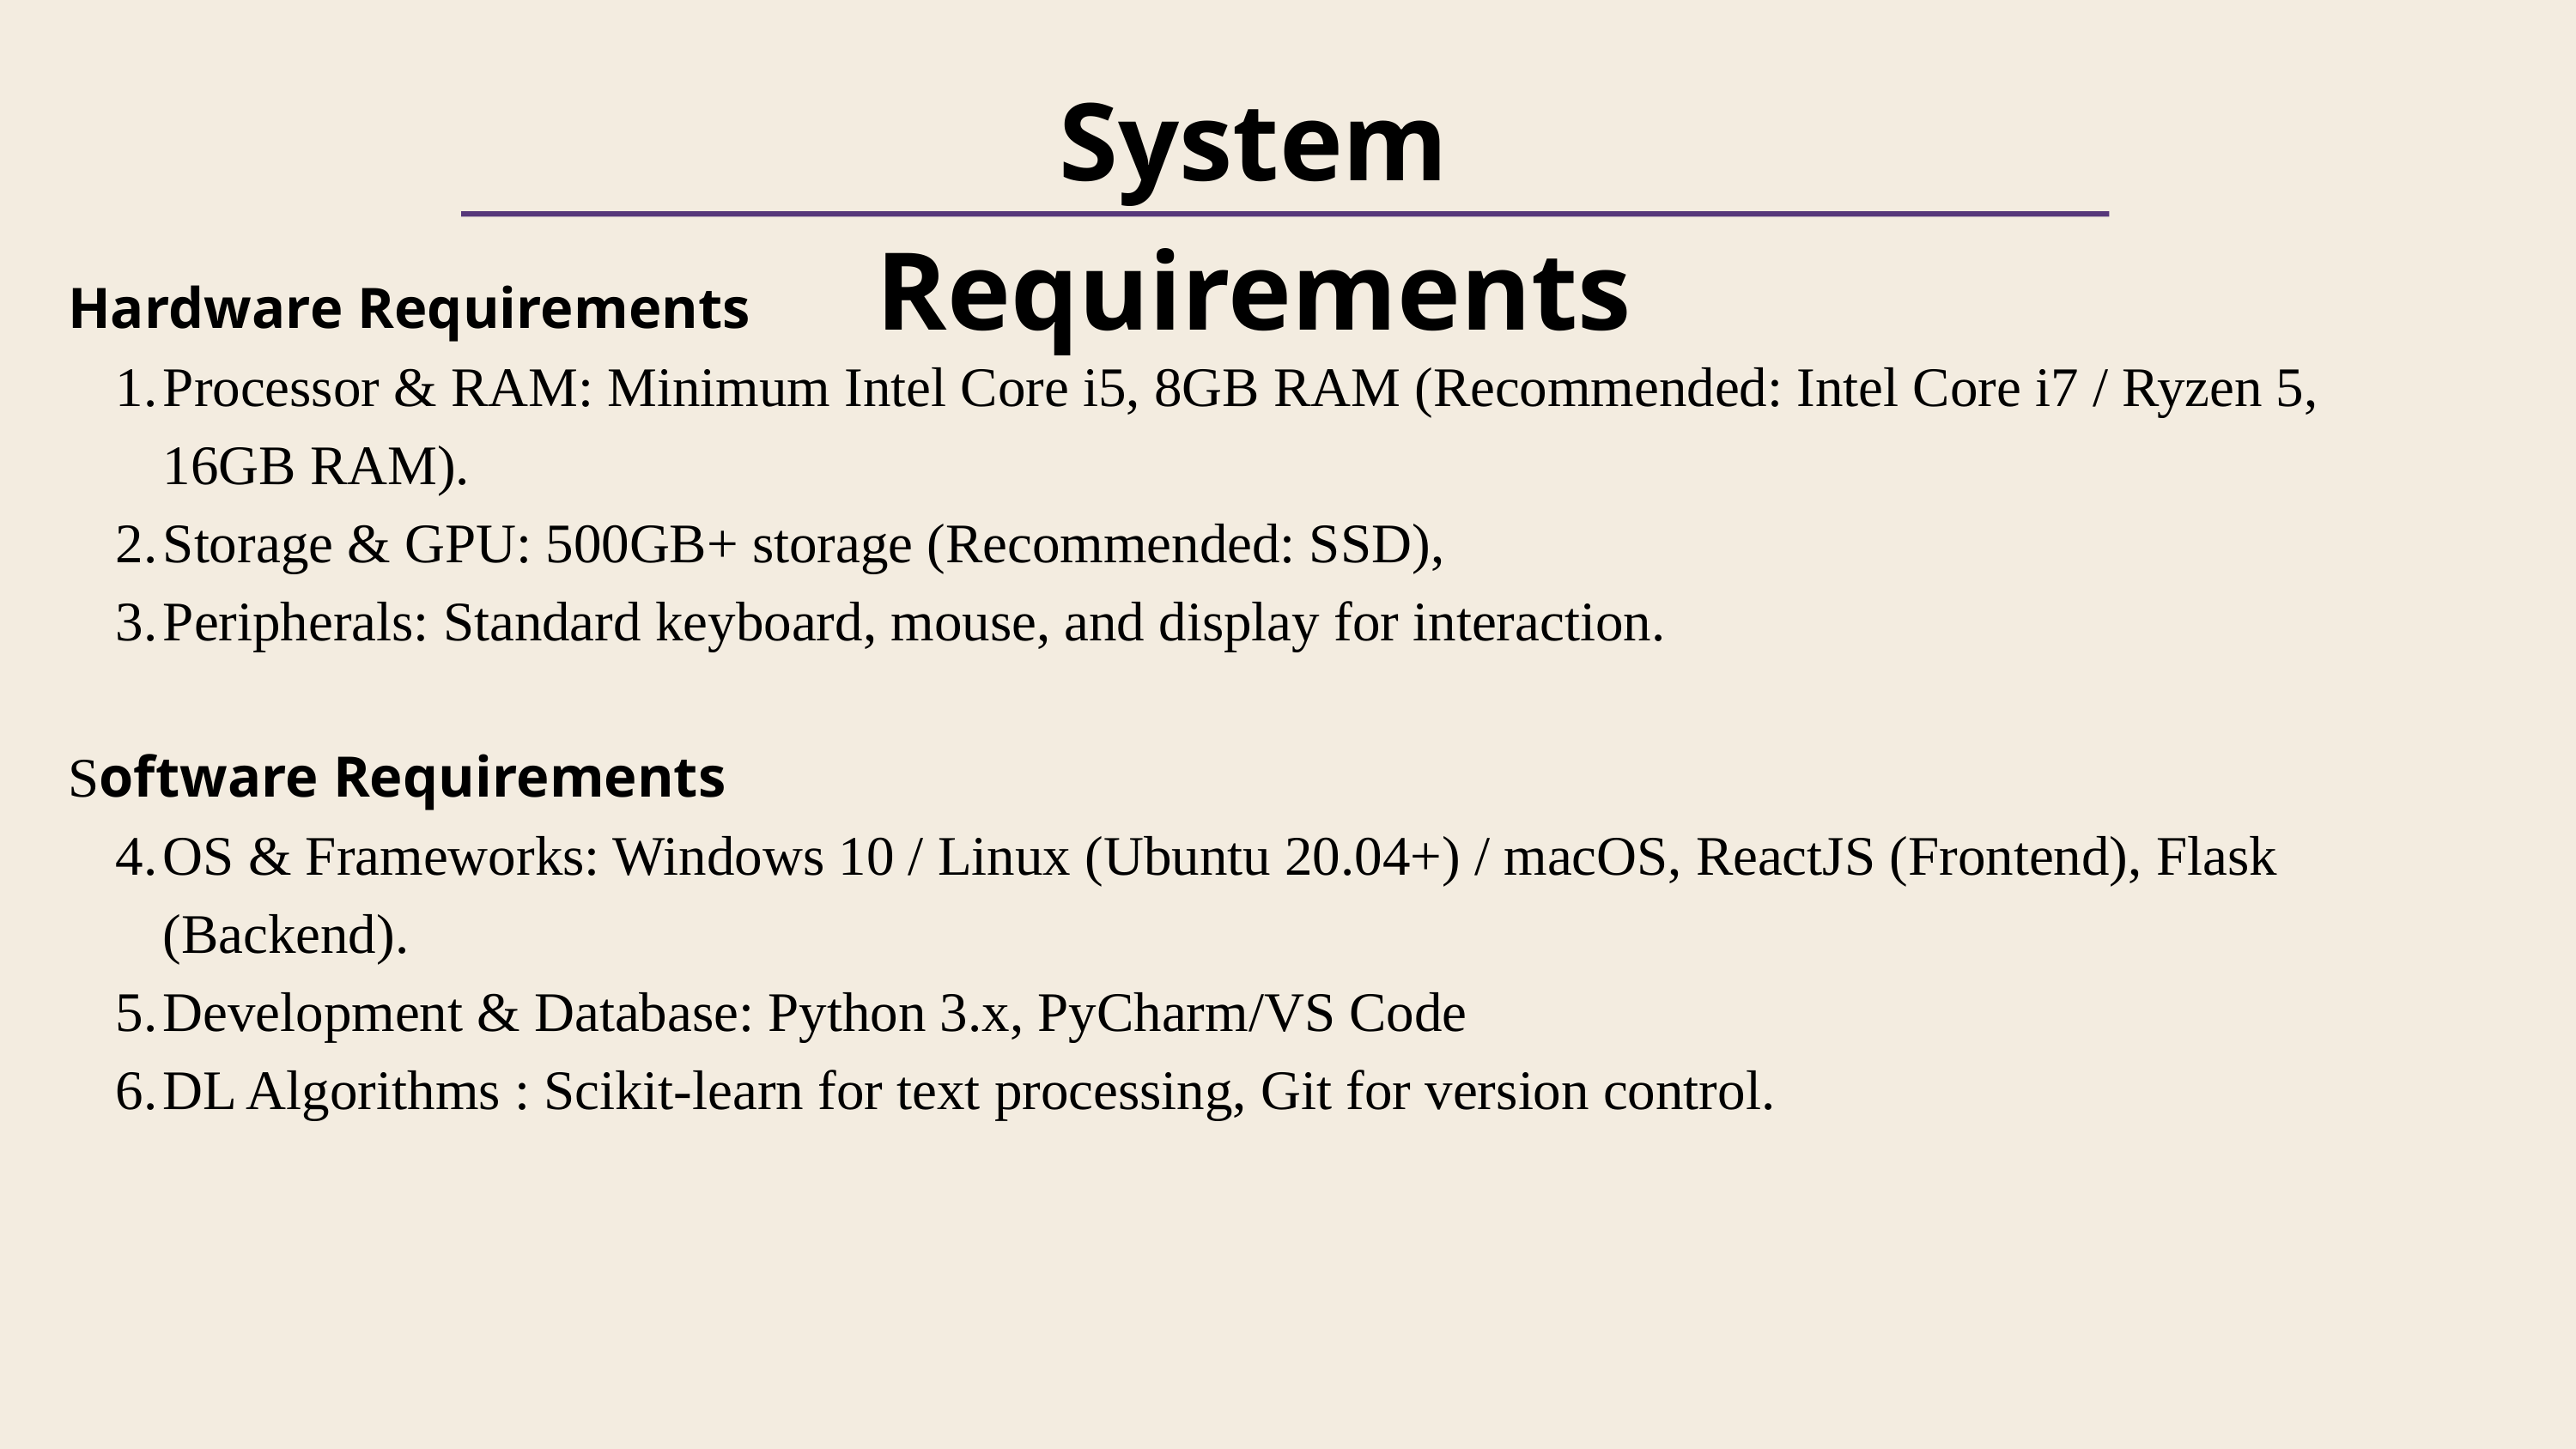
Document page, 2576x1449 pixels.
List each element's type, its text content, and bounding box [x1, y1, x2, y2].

text_box System Requirements [773, 52, 1735, 352]
text_box Hardware Requirements Processor & RAM: Minimum Intel Core i5, 8GB RAM (Recommended: Intel Core i7 / Ryzen 5, 16GB RAM). Storage & GPU: 500GB+ storage (Recommended: SSD), Peripherals: Standard keyboard, mouse, and display for interaction. Software Requirements OS & Frameworks: Windows 10 / Linux (Ubuntu 20.04+) / macOS, ReactJS (Frontend), Flask (Backend). Development & Database: Python 3.x, PyCharm/VS Code DL Algorithms : Scikit-learn for text processing, Git for version control. [68, 261, 2459, 1199]
